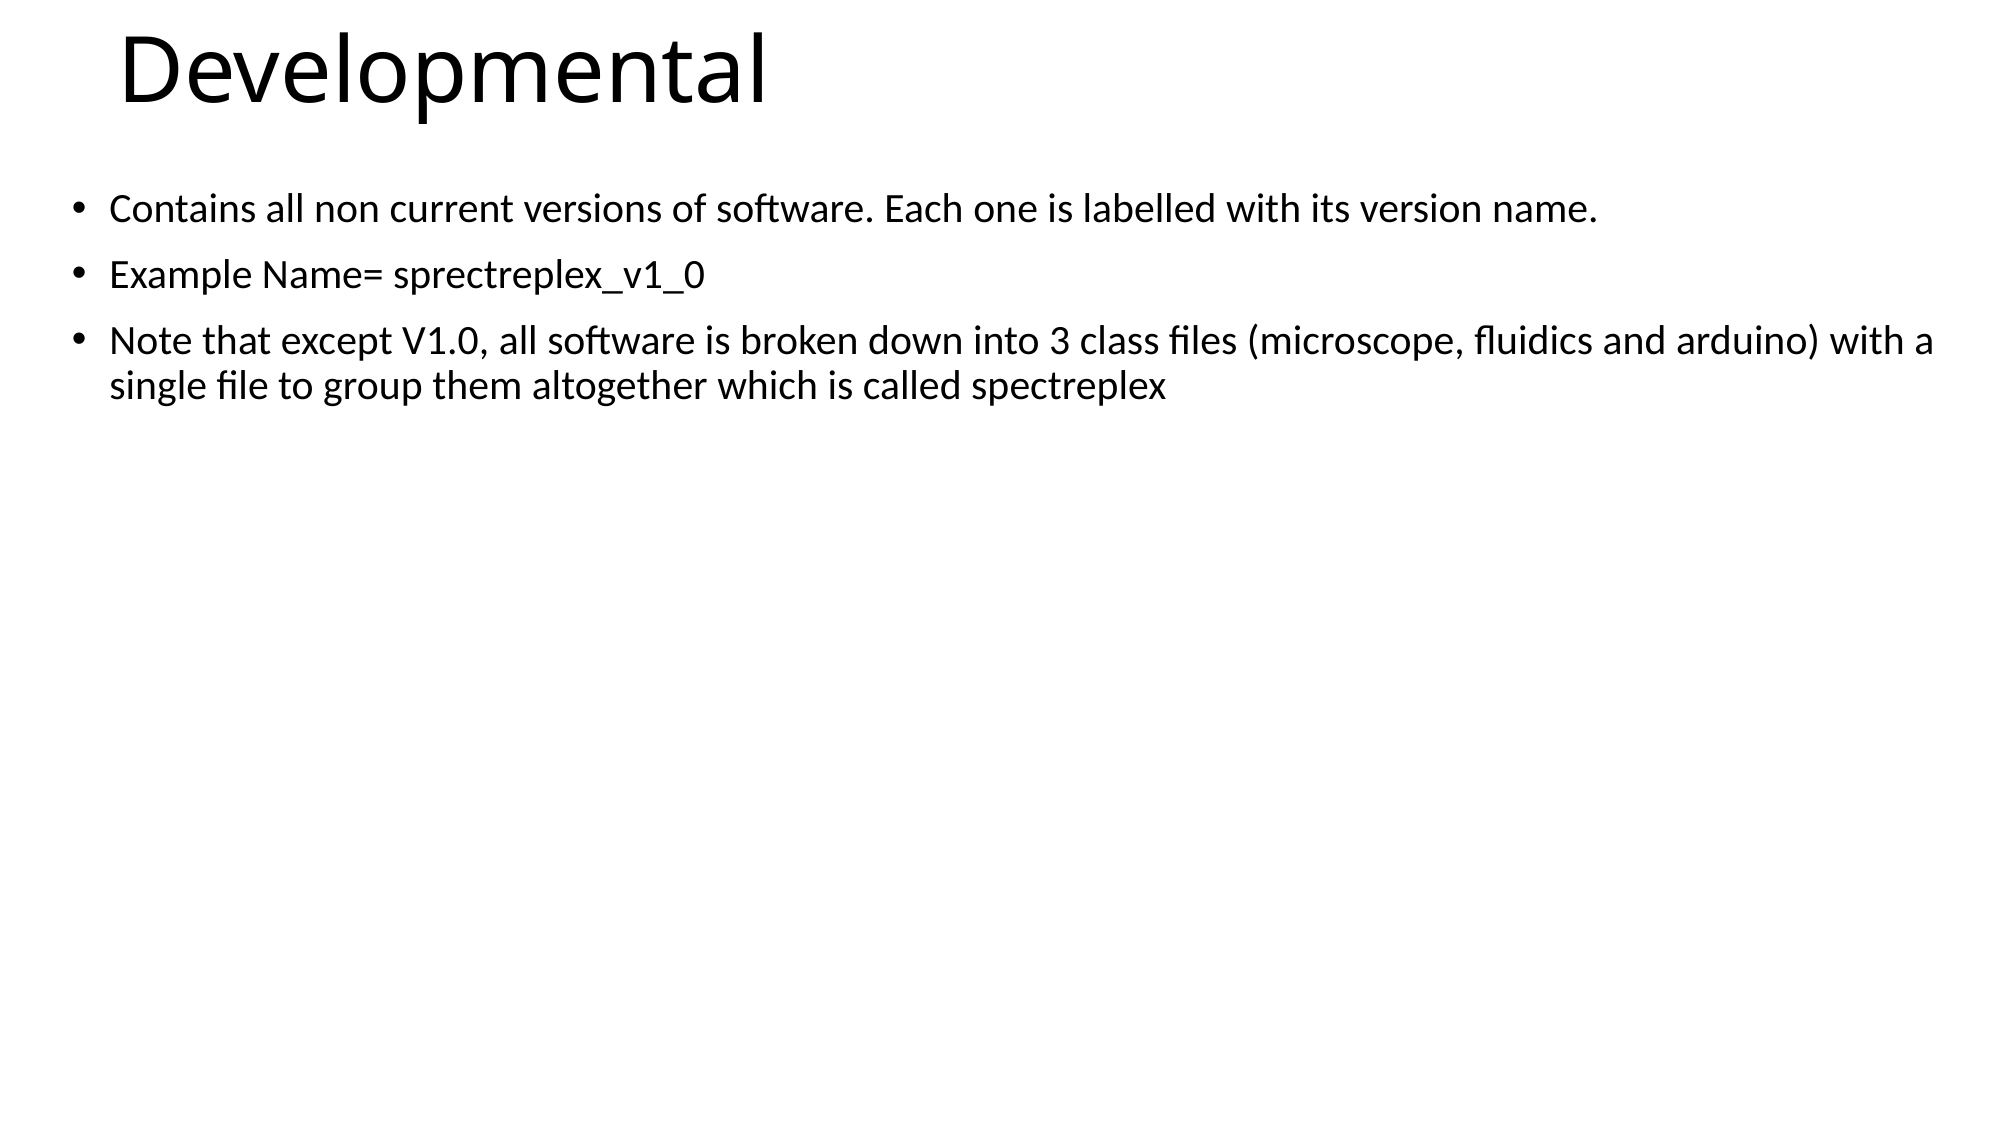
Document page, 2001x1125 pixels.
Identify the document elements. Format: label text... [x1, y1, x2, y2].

title Developmental [102, 14, 1828, 132]
list Contains all non current versions of software. Each one is labelled with its version name. Example Name= sprectreplex_v1_0 Note that except V1.0, all software is broken down into 3 class files (microscope, fluidics and arduino) with a single file to group them altogether which is called spectreplex [56, 179, 2000, 1049]
